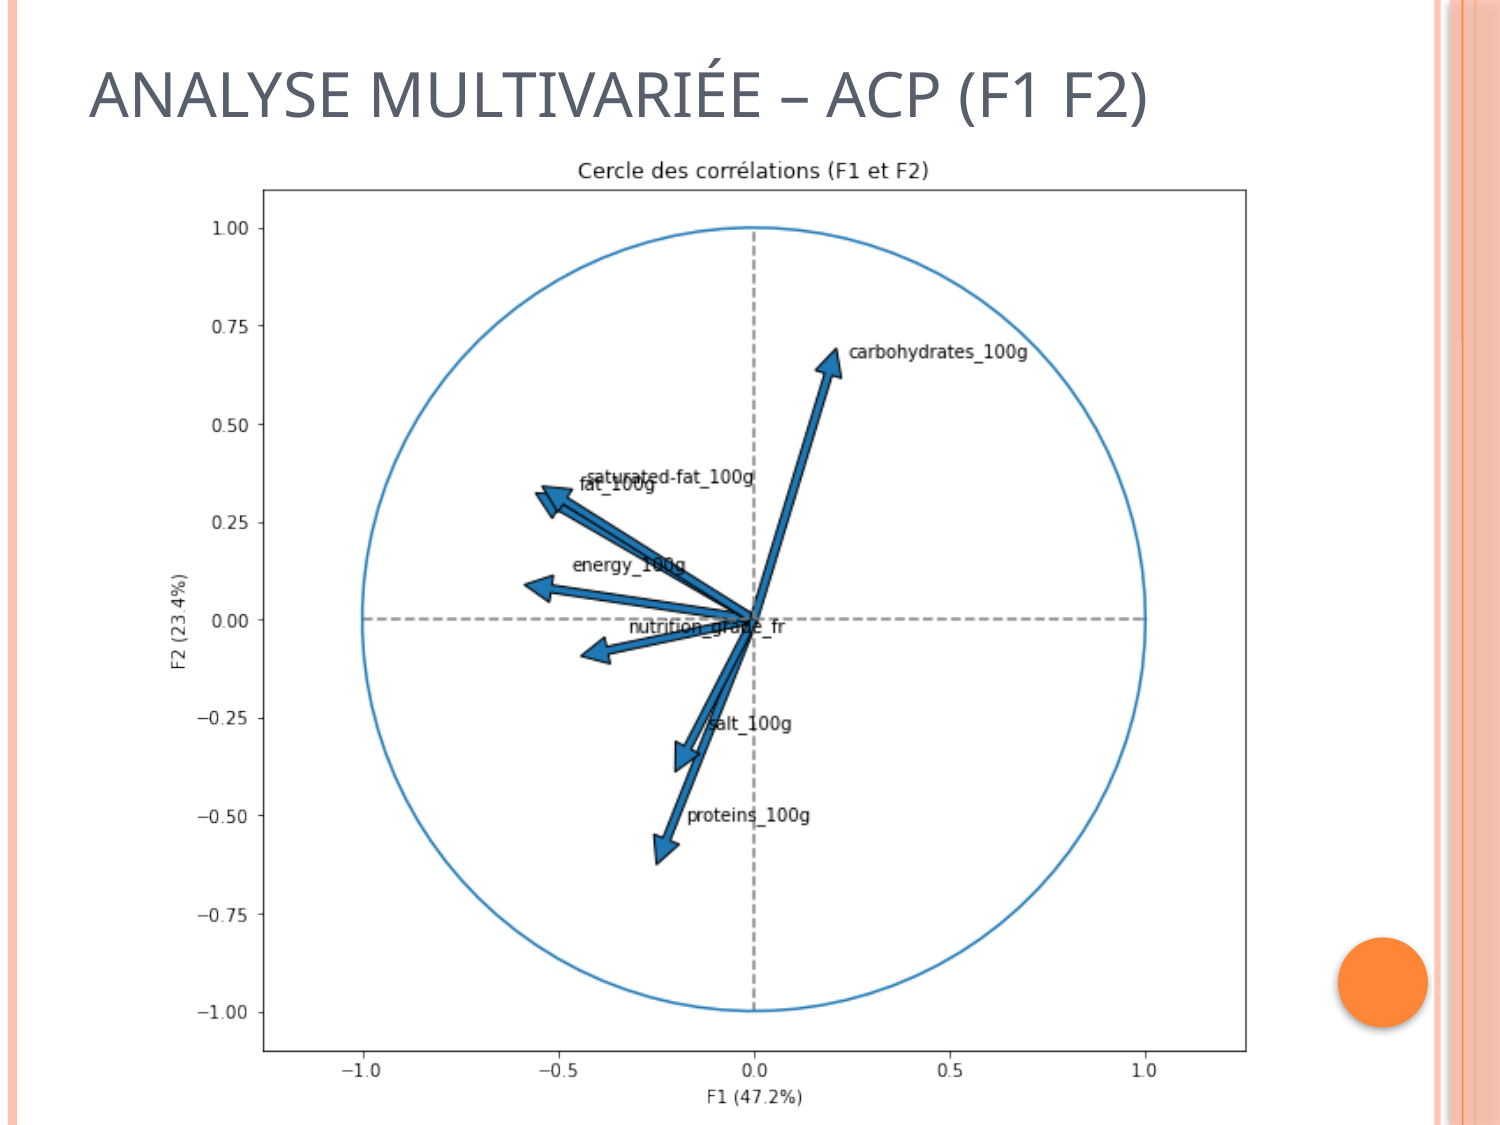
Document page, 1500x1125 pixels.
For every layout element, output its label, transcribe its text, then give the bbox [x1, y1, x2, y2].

picture [158, 148, 1259, 1119]
title Analyse Multivariée – ACP (F1 F2) [75, 45, 1300, 138]
